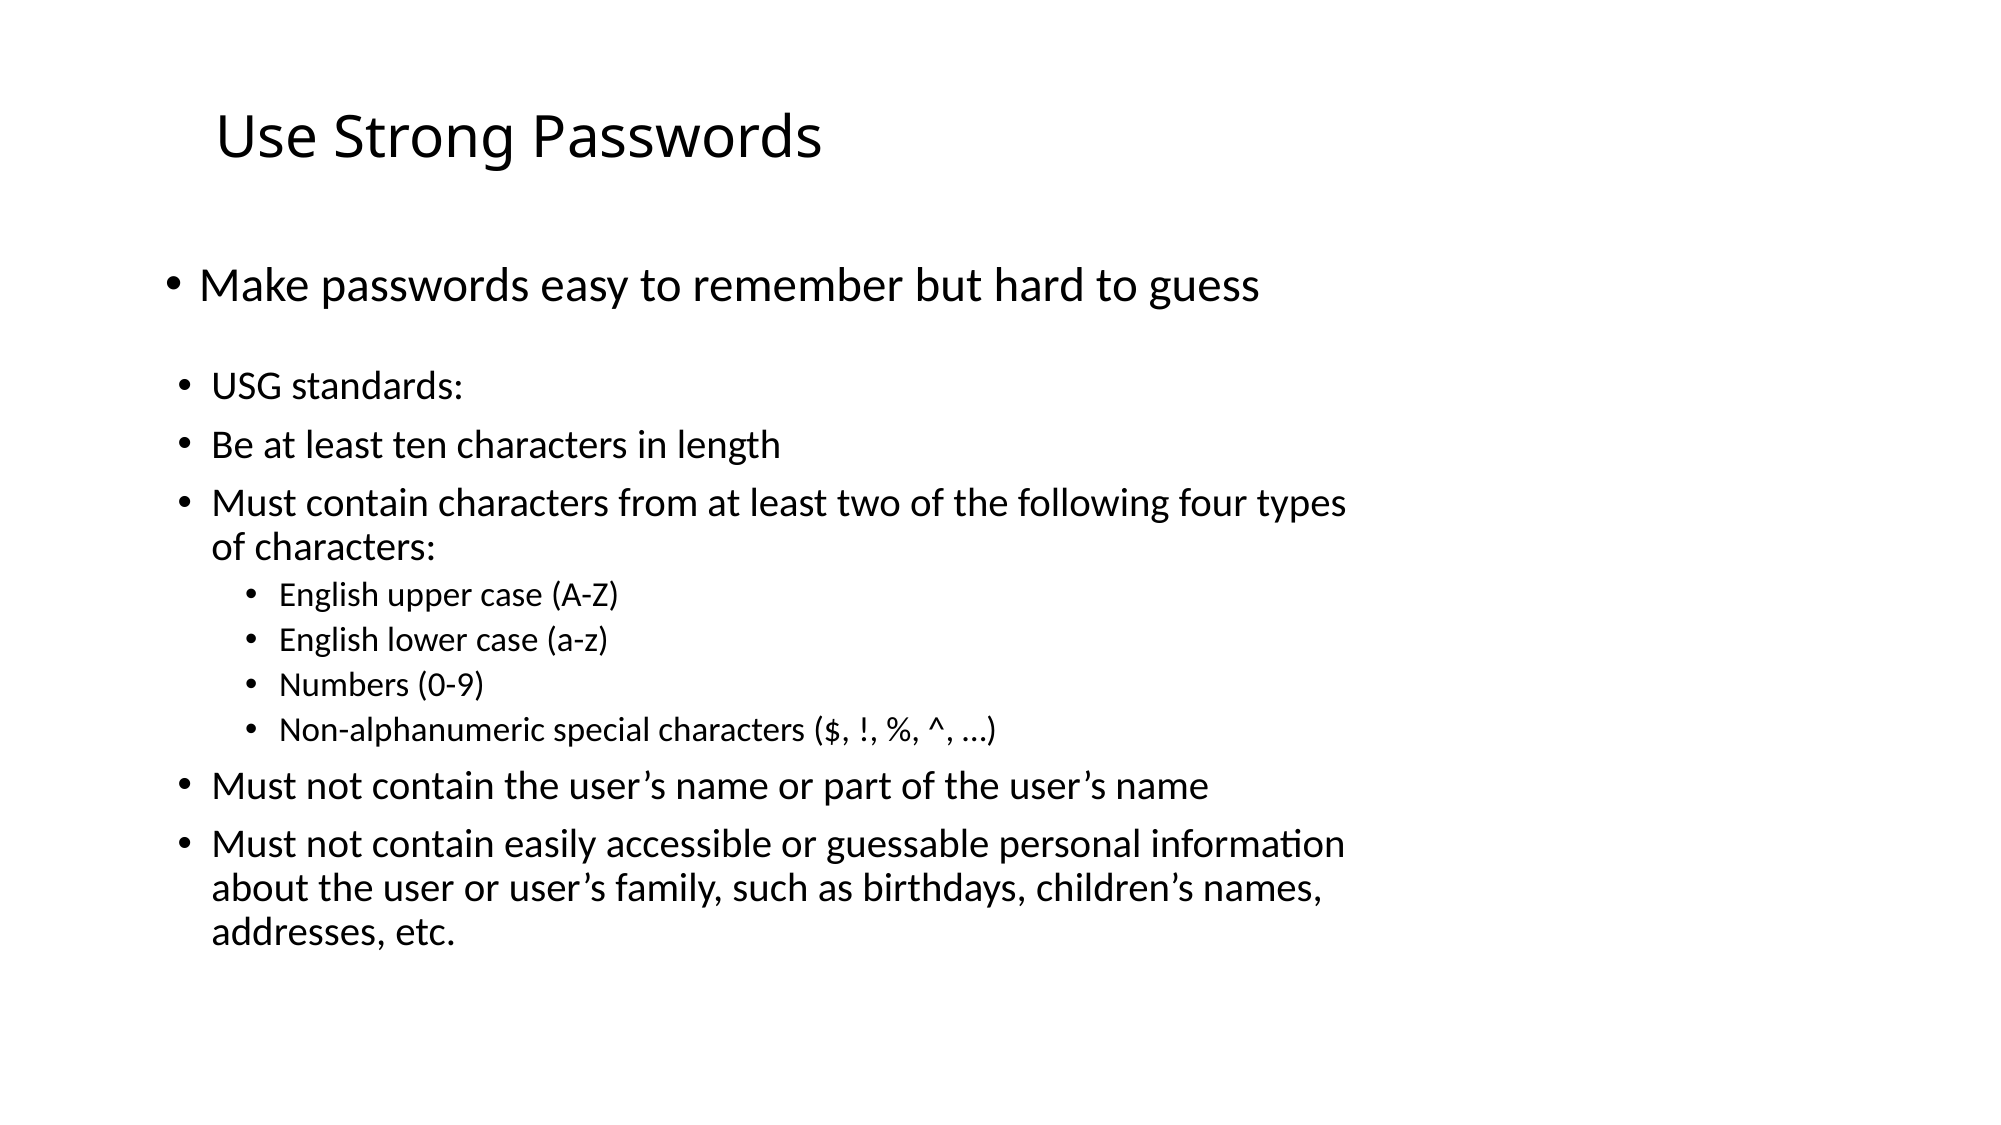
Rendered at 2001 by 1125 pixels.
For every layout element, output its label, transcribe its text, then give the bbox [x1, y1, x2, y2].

title Use Strong Passwords [200, 45, 1425, 233]
text_box Make passwords easy to remember but hard to guess [149, 251, 1413, 357]
list USG standards: Be at least ten characters in length Must contain characters from at least two of the following four types of characters: English upper case (A-Z) English lower case (a-z) Numbers (0-9) Non-alphanumeric special characters ($, !, %, ^, …) Must not contain the user’s name or part of the user’s name Must not contain easily accessible or guessable personal information about the user or user’s family, such as birthdays, children’s names, addresses, etc. [162, 356, 1400, 963]
